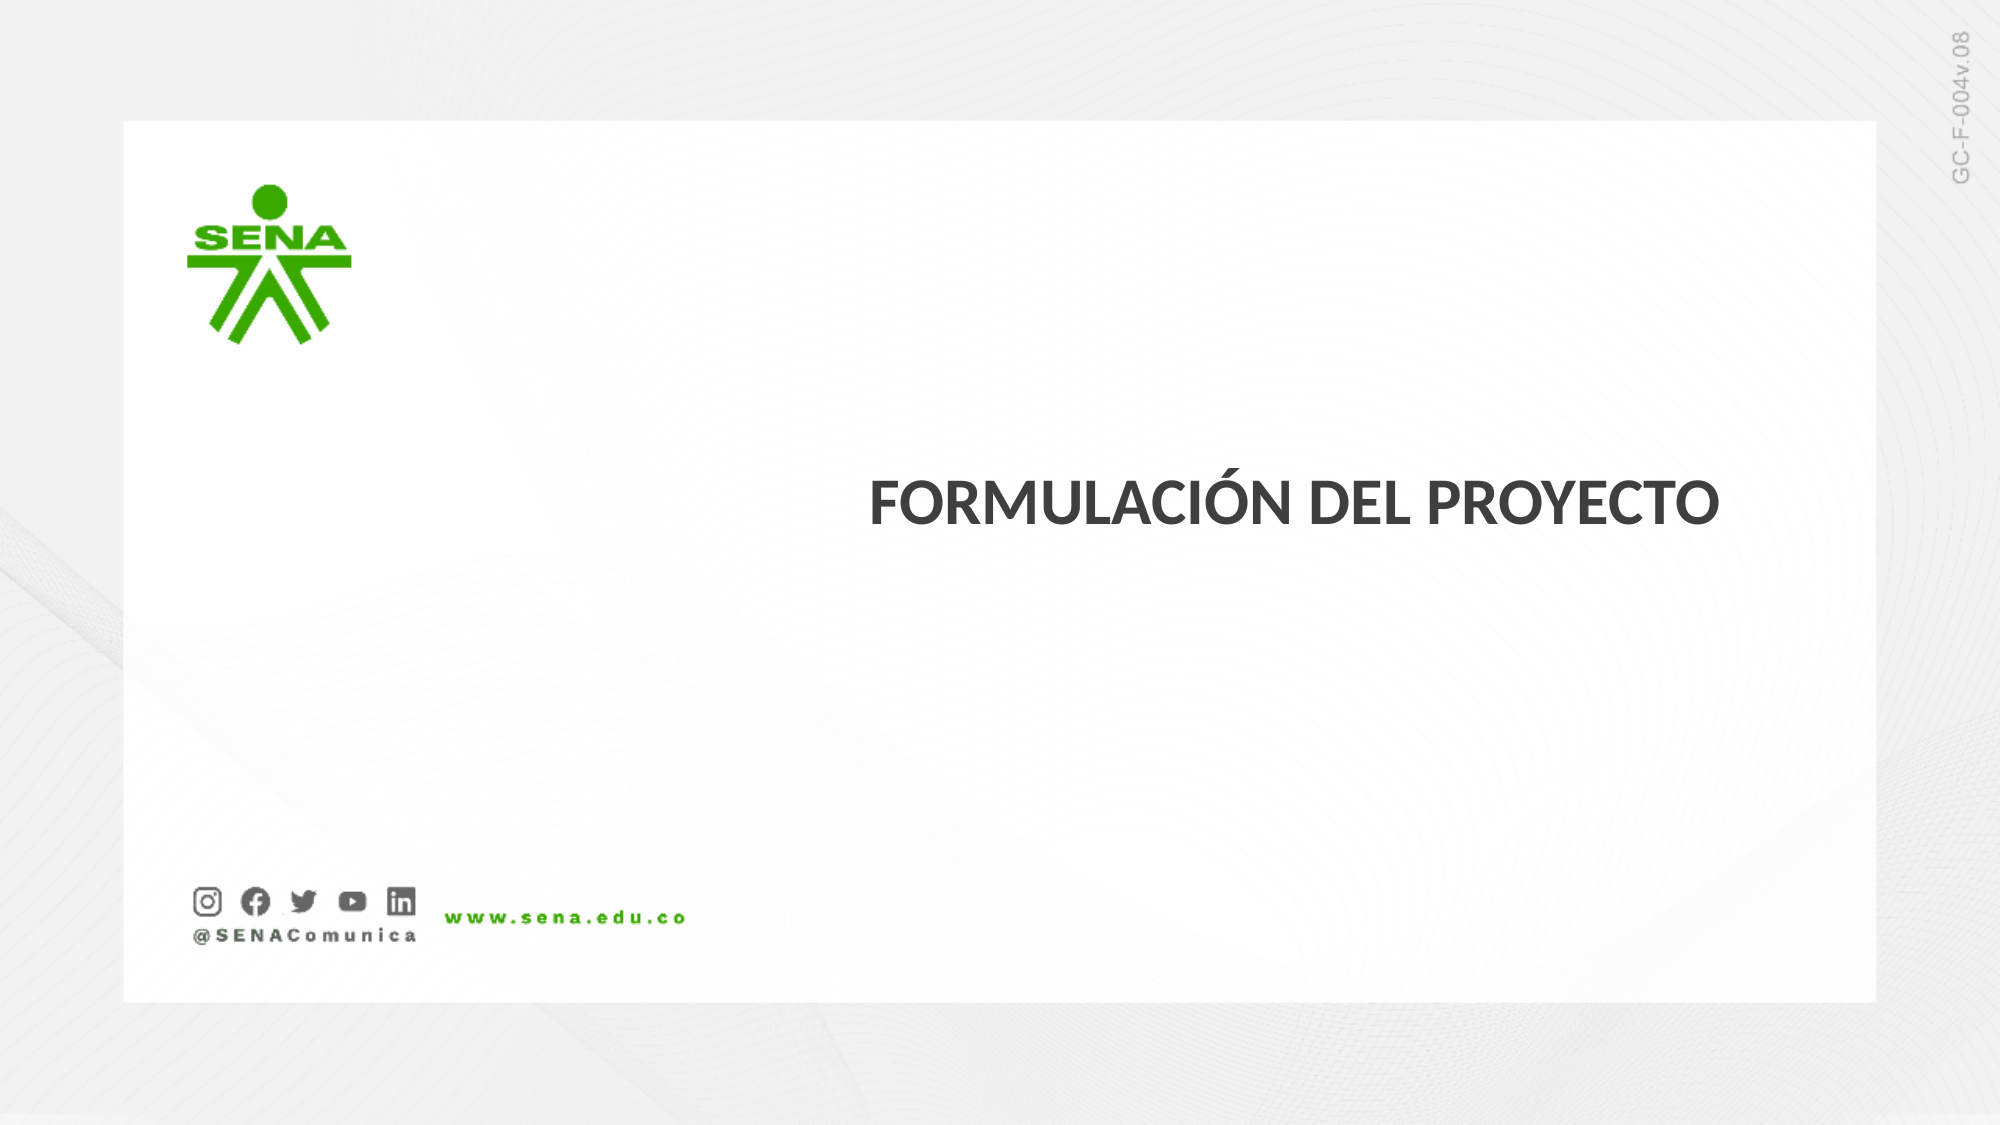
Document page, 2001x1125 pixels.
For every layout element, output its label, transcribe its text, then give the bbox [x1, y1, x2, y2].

picture [0, 0, 2000, 1125]
text_box FORMULACIÓN DEL PROYECTO [465, 450, 1736, 621]
